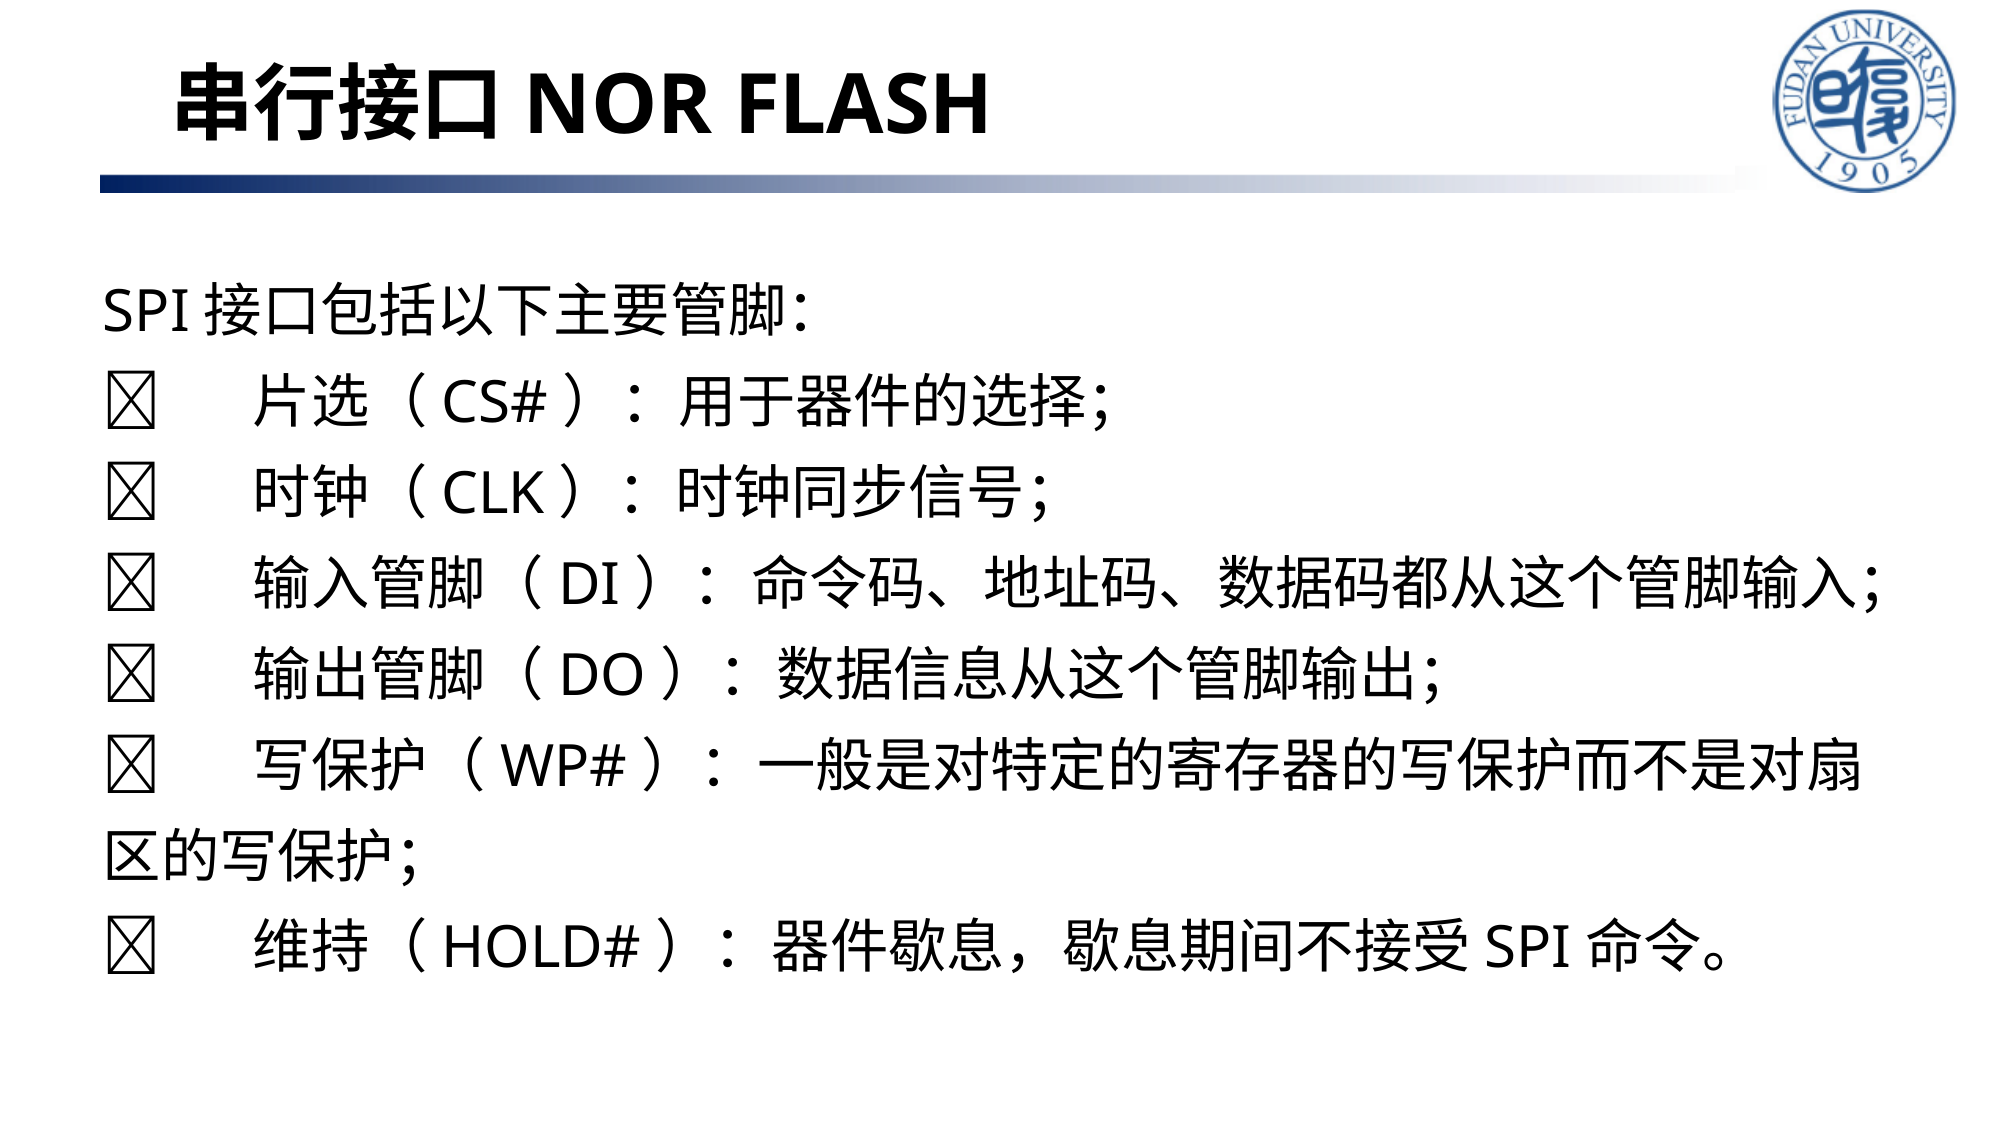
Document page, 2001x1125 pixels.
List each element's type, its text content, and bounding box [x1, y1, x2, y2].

text_box SPI接口包括以下主要管脚：  片选（CS#）：用于器件的选择；  时钟（CLK）：时钟同步信号；  输入管脚（DI）：命令码、地址码、数据码都从这个管脚输入；  输出管脚（DO）：数据信息从这个管脚输出；  写保护（WP#）：一般是对特定的寄存器的写保护而不是对扇区的写保护；  维持（HOLD#）：器件歇息，歇息期间不接受SPI命令。 [88, 244, 1912, 974]
text_box 串行接口NOR FLASH [155, 43, 1582, 159]
picture [100, 9, 1980, 193]
